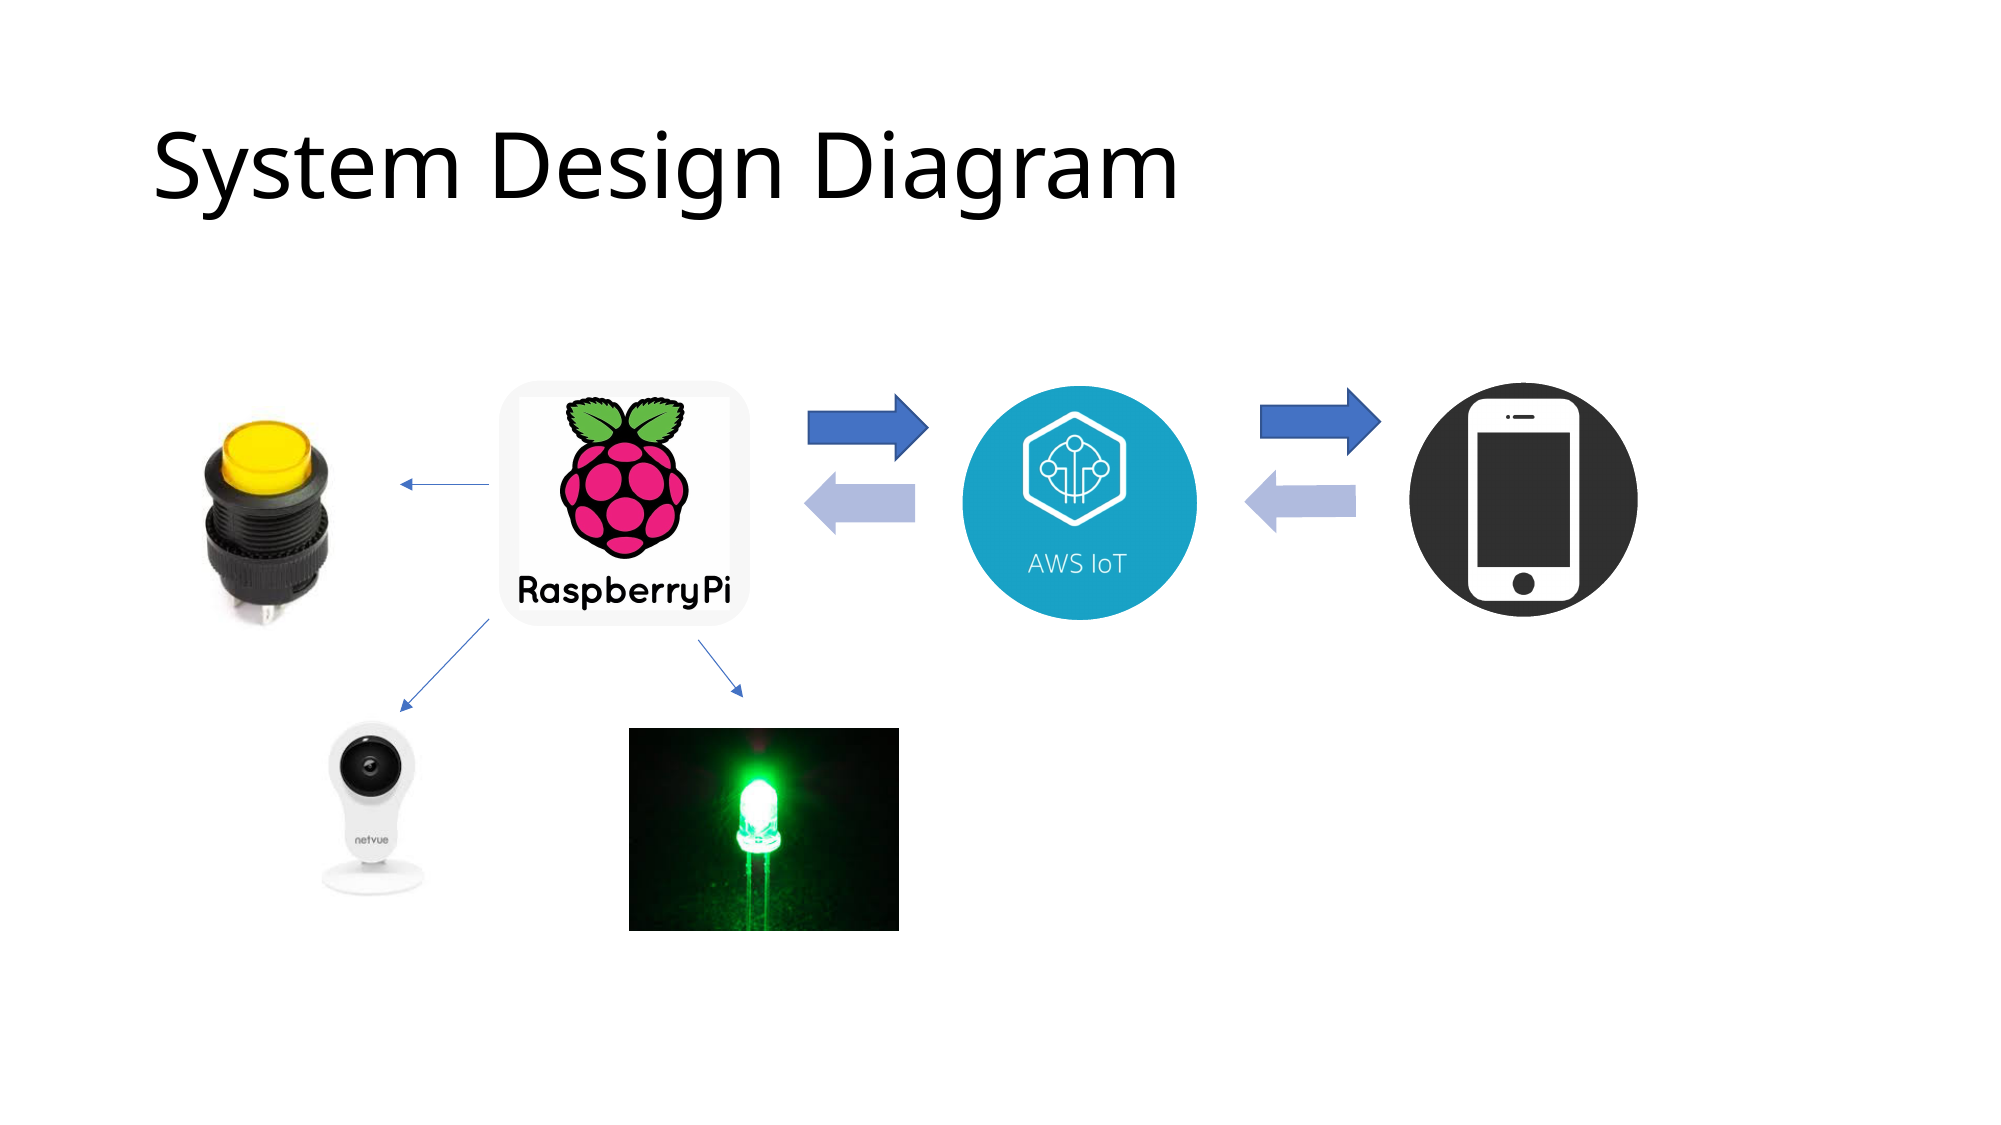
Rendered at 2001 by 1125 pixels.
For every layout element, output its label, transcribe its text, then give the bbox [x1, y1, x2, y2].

title System Design Diagram [137, 59, 1863, 278]
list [137, 299, 1863, 1014]
picture [255, 697, 490, 931]
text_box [698, 639, 744, 698]
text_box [399, 618, 489, 713]
picture [629, 728, 899, 931]
picture [152, 406, 386, 640]
